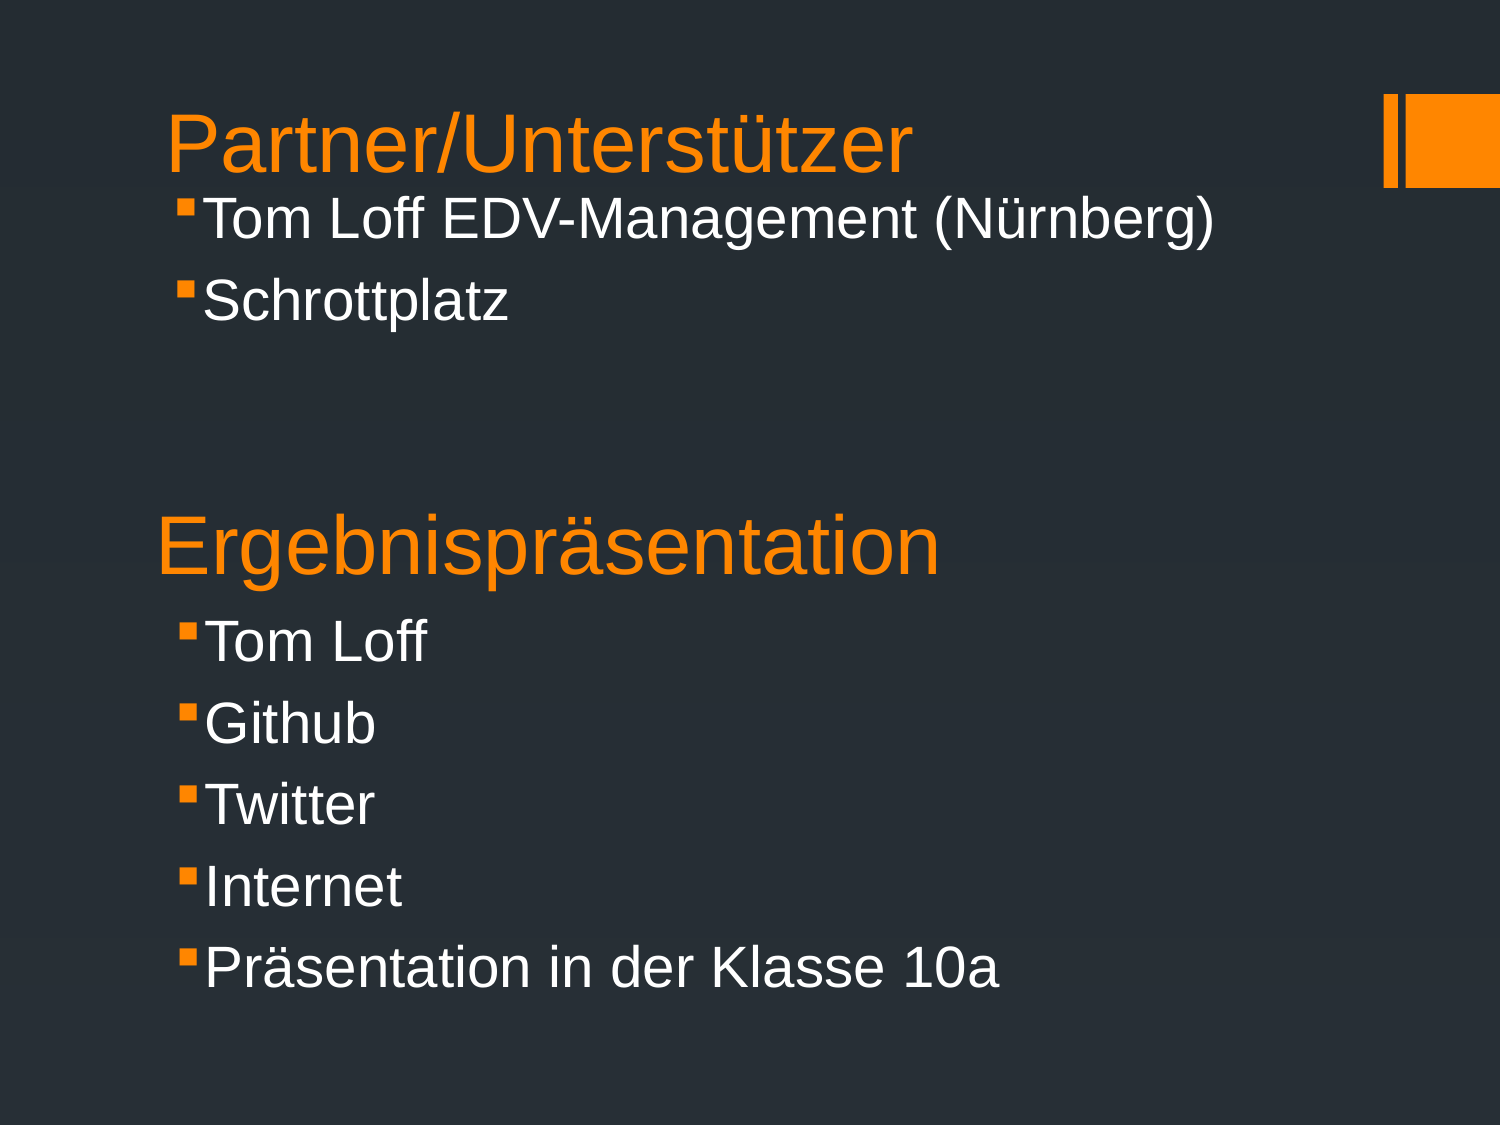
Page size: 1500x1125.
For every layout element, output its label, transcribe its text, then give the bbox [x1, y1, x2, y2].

text_box Tom Loff Github Twitter Internet Präsentation in der Klasse 10a [152, 596, 1353, 1125]
list Tom Loff EDV-Management (Nürnberg) Schrottplatz [150, 172, 1350, 596]
title Partner/Unterstützer [150, 6, 1350, 172]
text_box Ergebnispräsentation [140, 408, 1341, 599]
